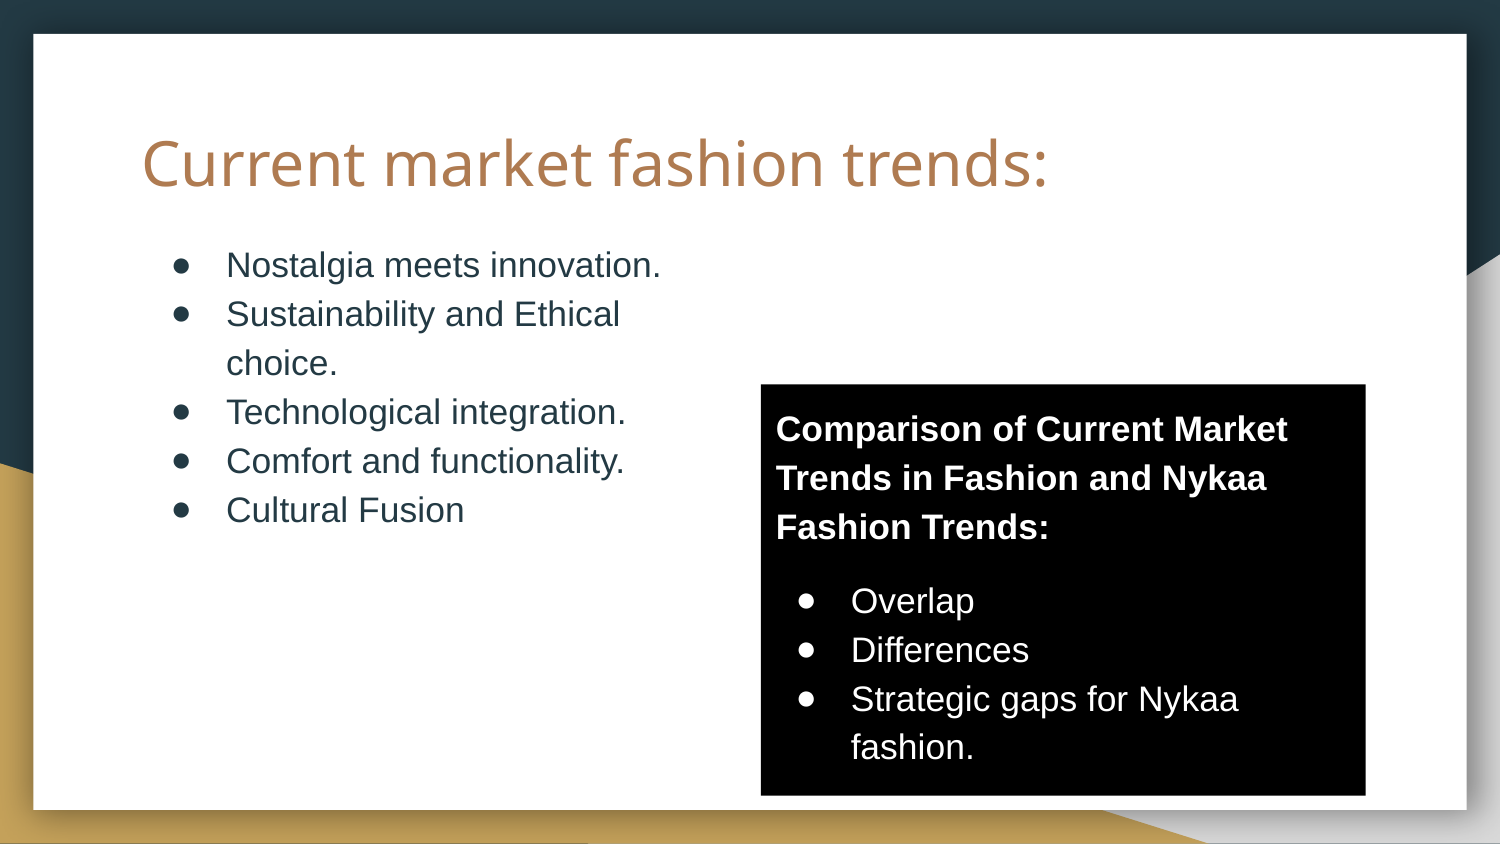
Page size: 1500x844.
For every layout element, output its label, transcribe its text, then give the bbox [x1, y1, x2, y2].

title Current market fashion trends: [126, 71, 1358, 229]
list Nostalgia meets innovation. Sustainability and Ethical choice. Technological integration. Comfort and functionality. Cultural Fusion [135, 221, 741, 623]
list Comparison of Current Market Trends in Fashion and Nykaa Fashion Trends: Overlap Differences Strategic gaps for Nykaa fashion. [760, 384, 1366, 796]
